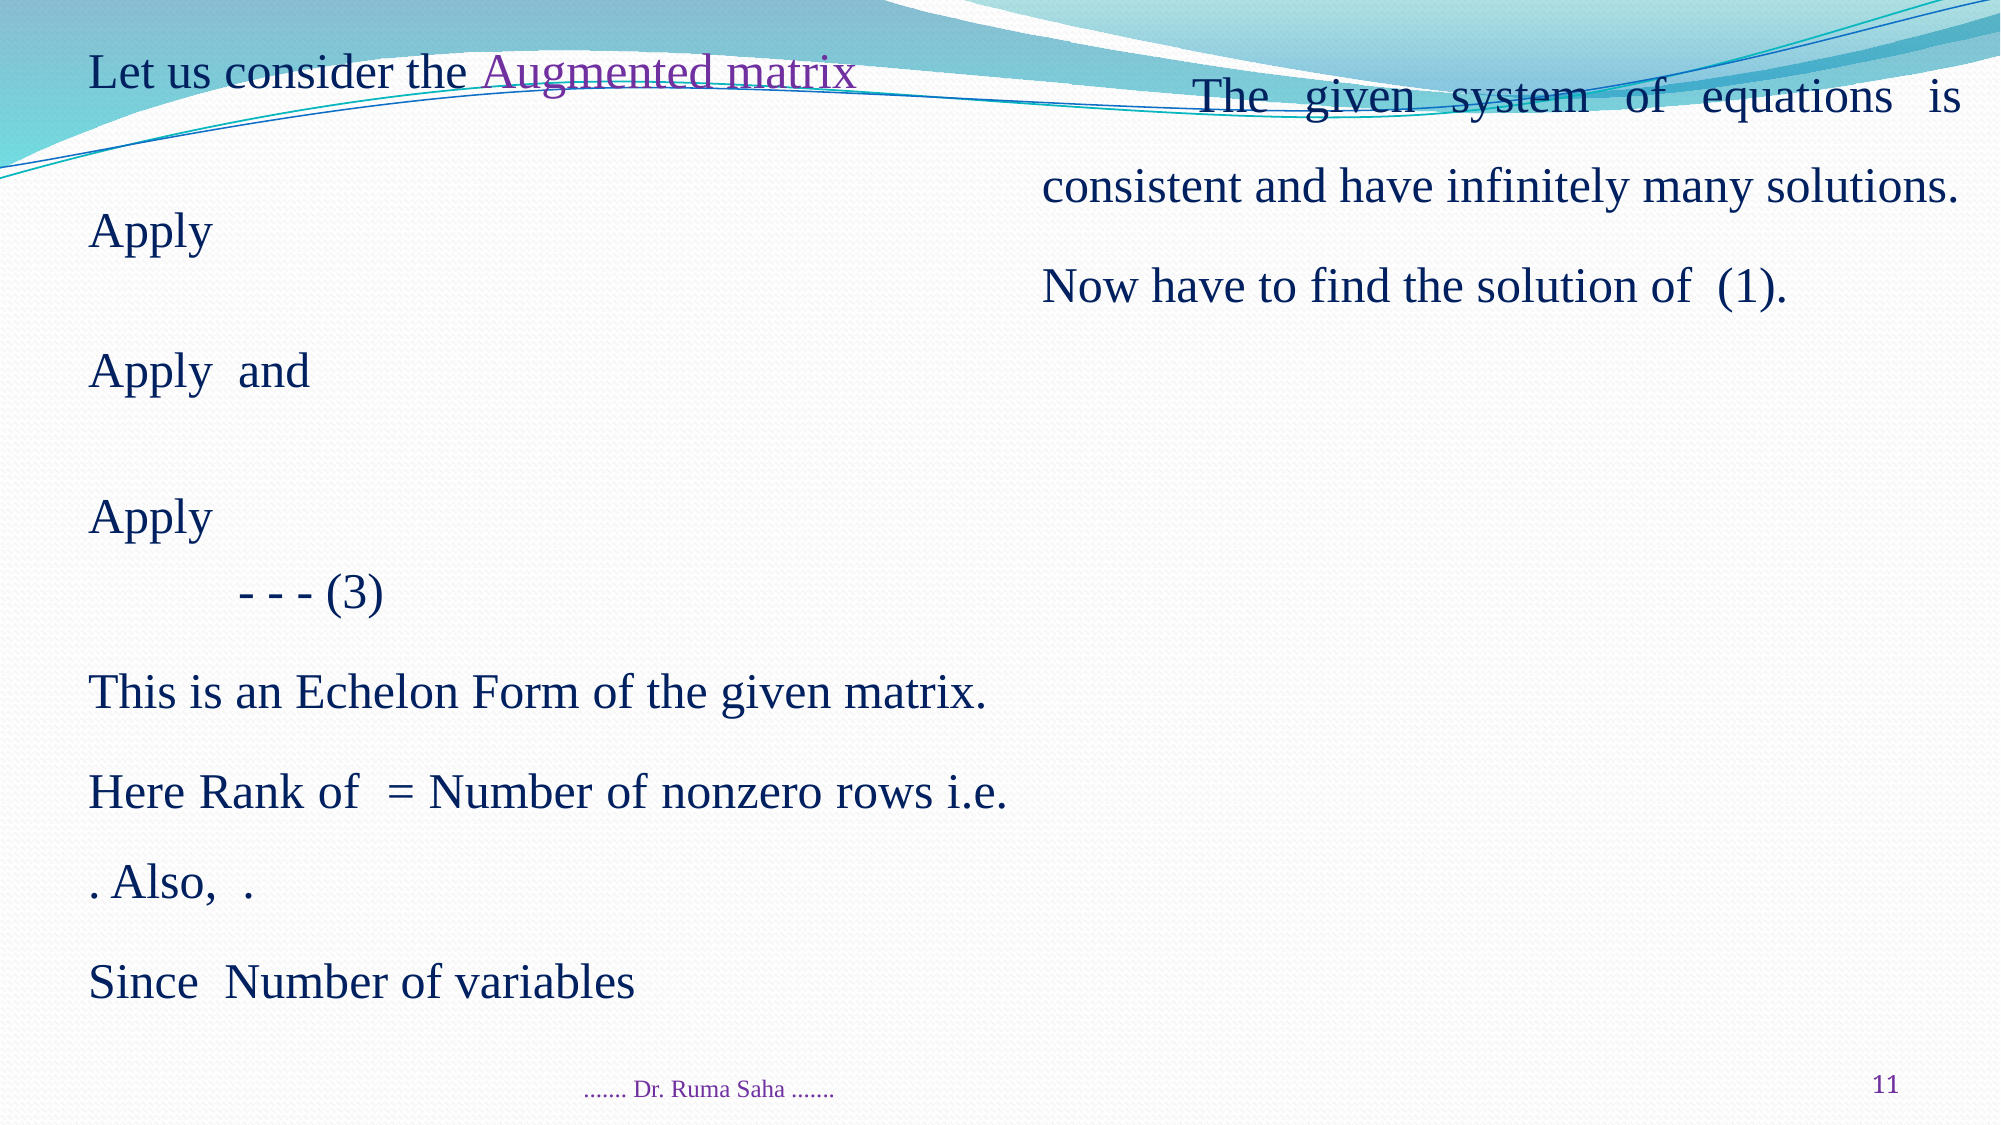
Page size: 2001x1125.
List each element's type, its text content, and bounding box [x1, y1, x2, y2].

slide_number 11 [1733, 1042, 1900, 1103]
footer ....... Dr. Ruma Saha ....... [583, 1042, 1317, 1103]
